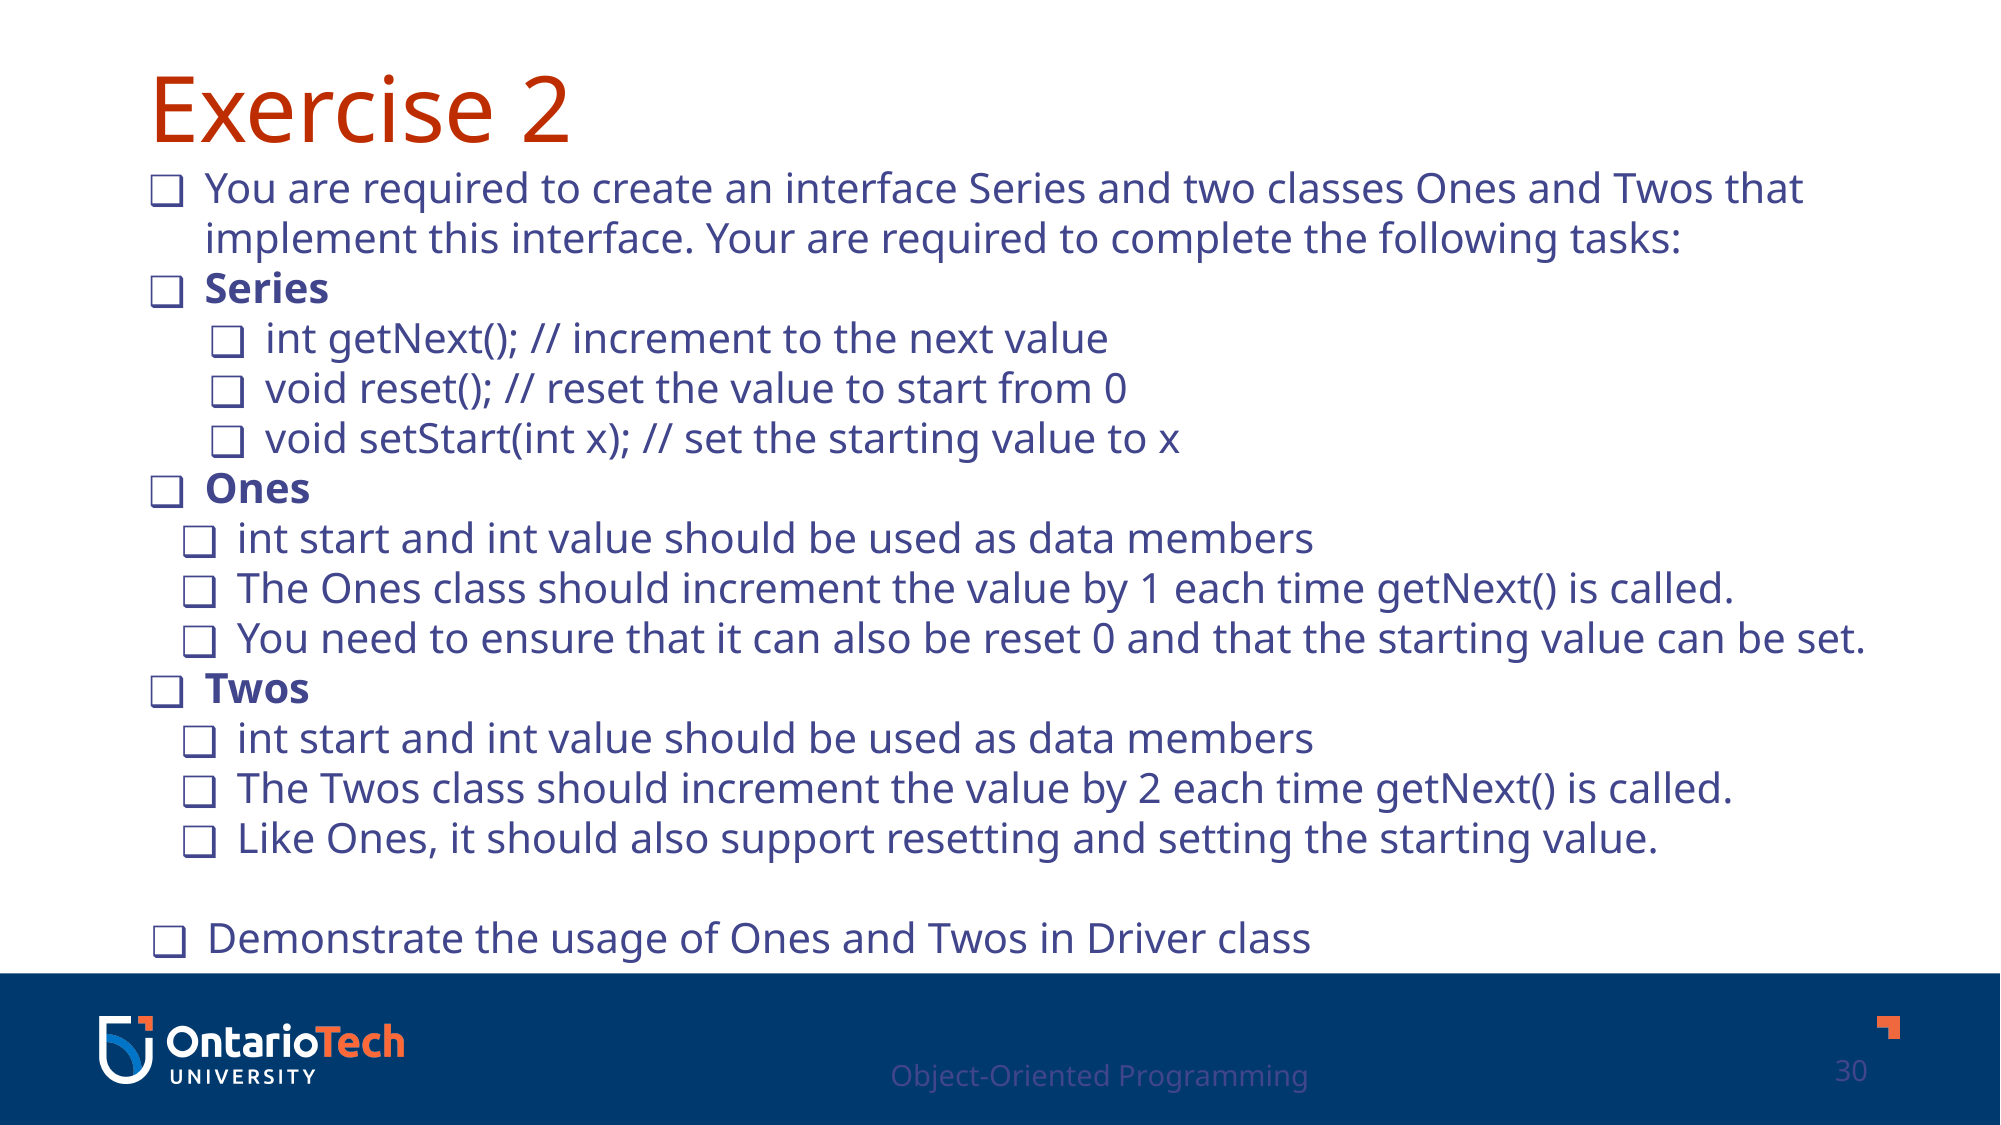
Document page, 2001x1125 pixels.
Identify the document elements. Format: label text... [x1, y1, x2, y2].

text_box 30 [1466, 1025, 1884, 1100]
text_box You are required to create an interface Series and two classes Ones and Twos that implement this interface. Your are required to complete the following tasks: Series int getNext(); // increment to the next value void reset(); // reset the value to start from 0 void setStart(int x); // set the starting value to x Ones int start and int value should be used as data members The Ones class should increment the value by 1 each time getNext() is called. You need to ensure that it can also be reset 0 and that the starting value can be set. Twos int start and int value should be used as data members The Twos class should increment the value by 2 each time getNext() is called. Like Ones, it should also support resetting and setting the starting value. Demonstrate the usage of Ones and Twos in Driver class [133, 154, 1950, 988]
picture [1877, 1016, 1900, 1039]
picture [99, 1016, 404, 1084]
text_box Exercise 2 [133, 49, 1834, 154]
text_box Object-Oriented Programming [783, 1025, 1417, 1100]
